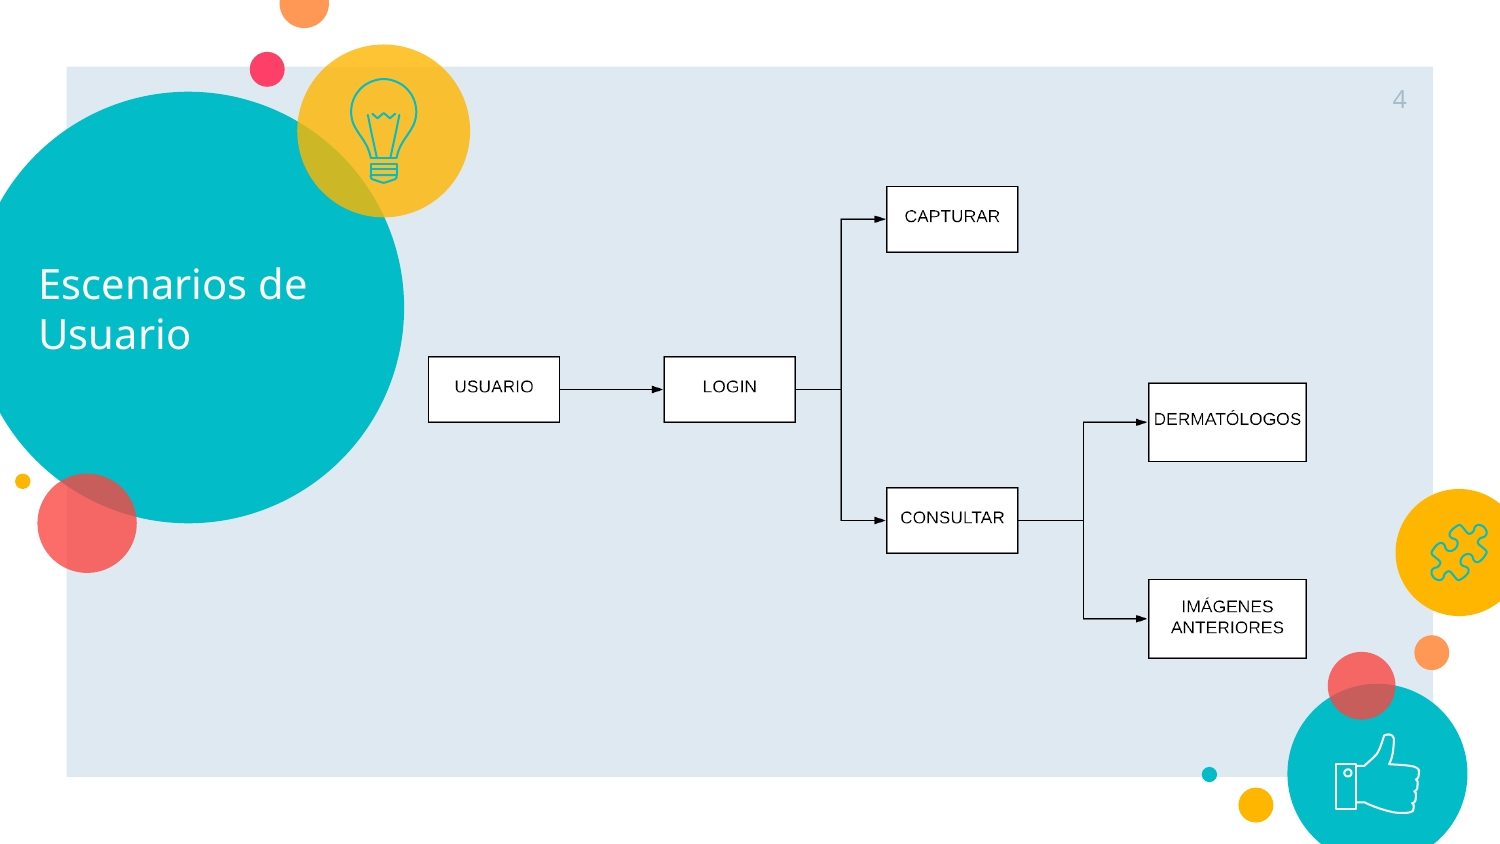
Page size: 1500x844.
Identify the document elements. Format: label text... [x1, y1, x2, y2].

title Escenarios de Usuario [23, 91, 375, 524]
picture [402, 159, 1332, 684]
slide_number 4 [1331, 68, 1422, 134]
